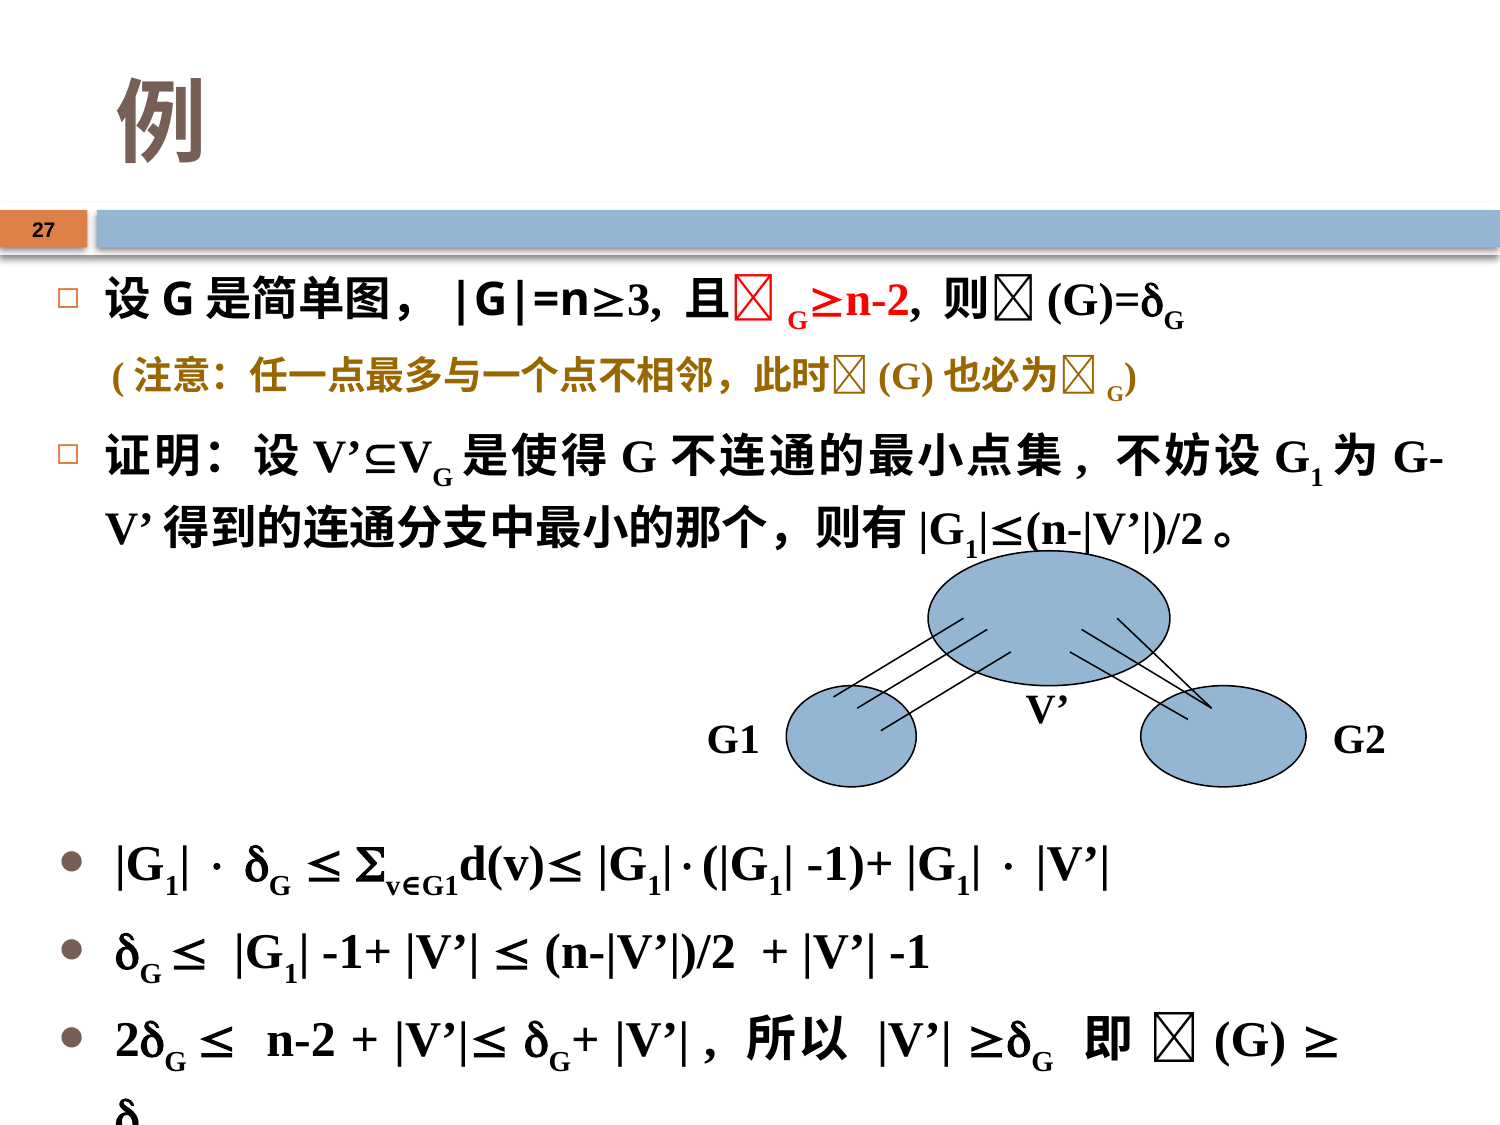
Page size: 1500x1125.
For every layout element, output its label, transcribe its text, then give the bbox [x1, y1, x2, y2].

title 例 [100, 37, 1438, 200]
text_box |G1|  G  v∈G1d(v) |G1|(|G1| -1)+ |G1|  |V’| G  |G1| -1+ |V’|  (n-|V’|)/2 + |V’| -1 2G  n-2 + |V’| G+ |V’| , 所以 |V’| G 即 (G)  G [43, 816, 1356, 1071]
slide_number 27 [0, 208, 88, 249]
list 设G是简单图，|G|=n3, 且Gn-2, 则(G)=G (注意：任一点最多与一个点不相邻，此时(G)也必为G) 证明：设V’VG是使得G不连通的最小点集, 不妨设G1为G-V’得到的连通分支中最小的那个，则有|G1|(n-|V’|)/2。 [41, 255, 1459, 572]
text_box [691, 550, 1436, 788]
